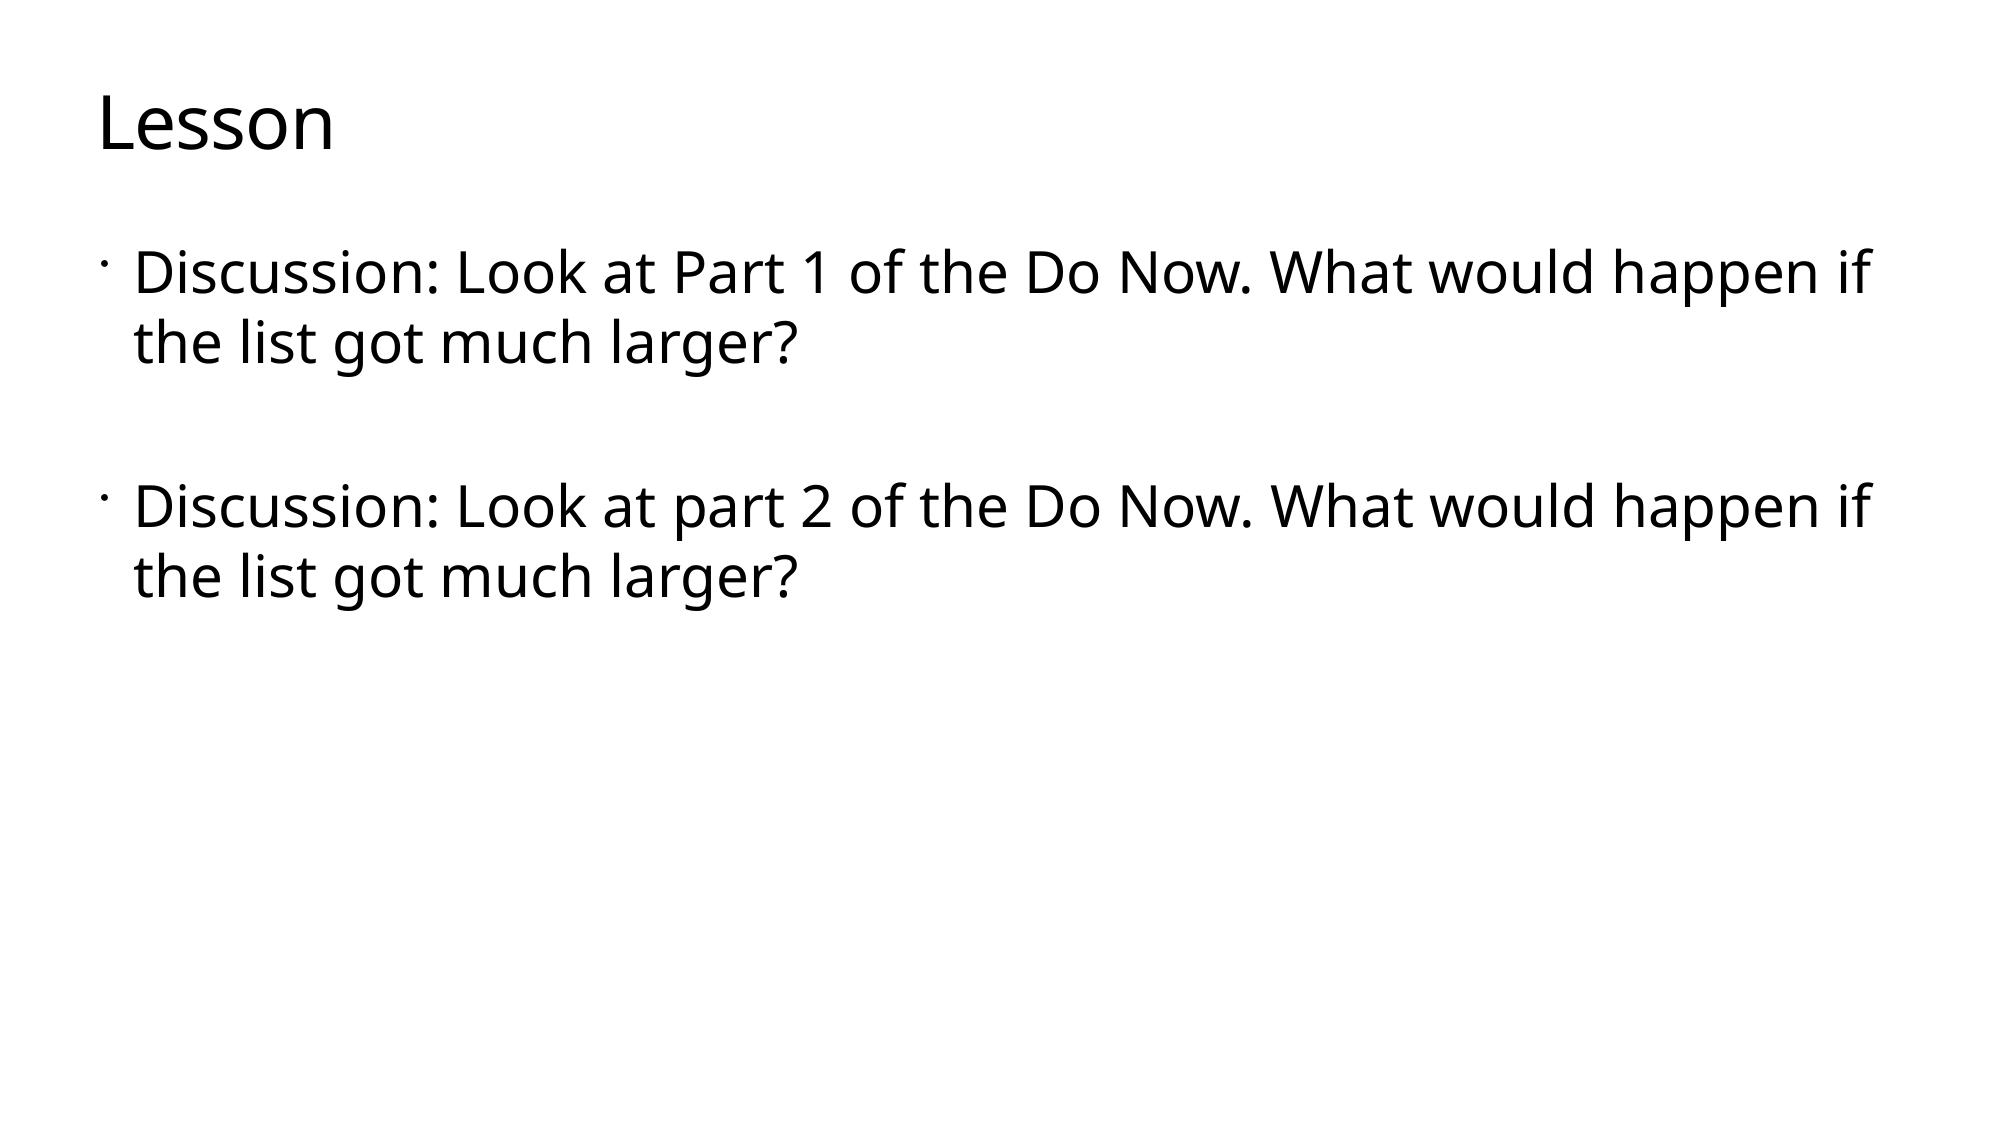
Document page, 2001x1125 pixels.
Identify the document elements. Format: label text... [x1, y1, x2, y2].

list Discussion: Look at Part 1 of the Do Now. What would happen if the list got much larger? Discussion: Look at part 2 of the Do Now. What would happen if the list got much larger? [95, 235, 1904, 618]
title Lesson [96, 75, 1904, 166]
